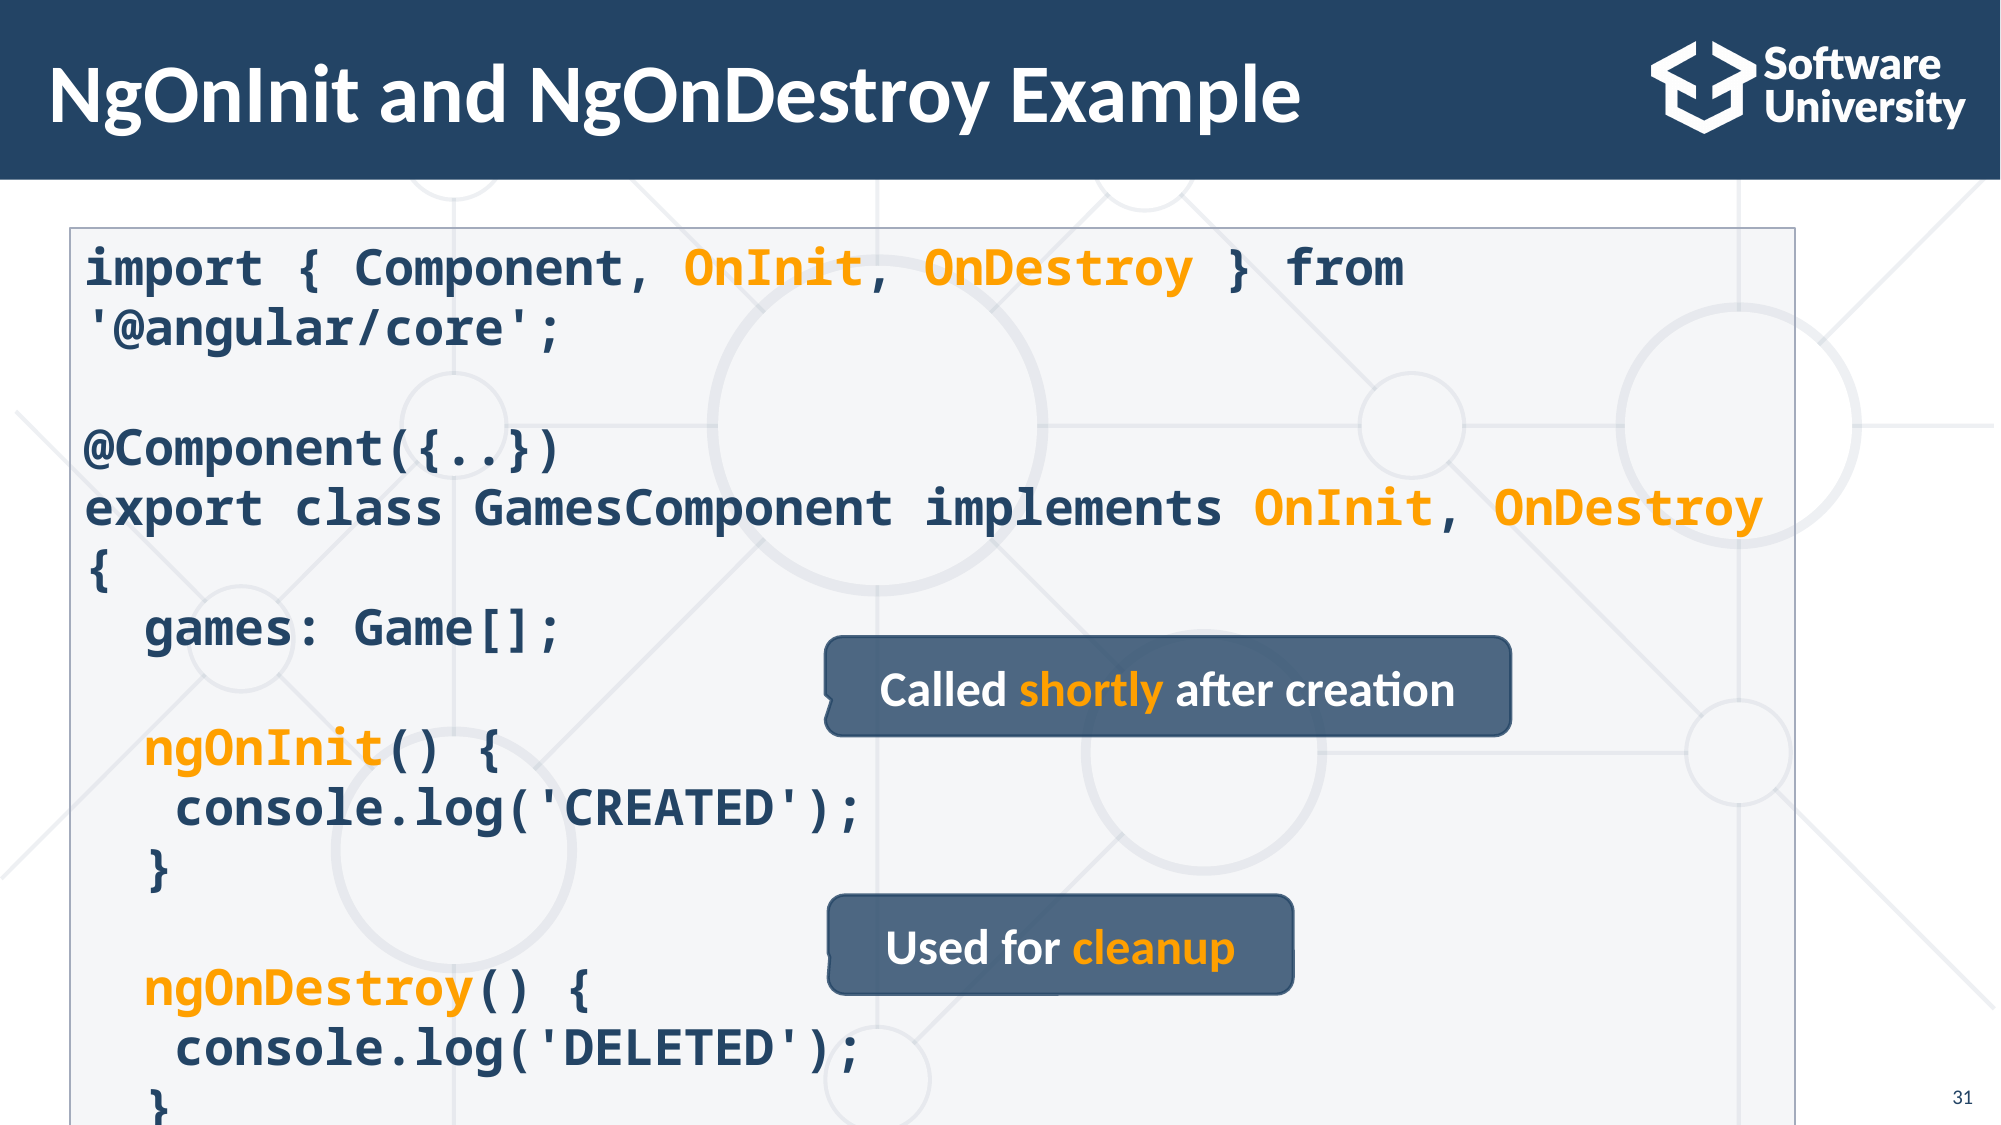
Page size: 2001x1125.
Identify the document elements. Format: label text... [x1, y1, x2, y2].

title NgOnInit and NgOnDestroy Example [31, 16, 1625, 162]
slide_number 31 [1927, 1067, 1989, 1117]
text_box import { Component, OnInit, OnDestroy } from '@angular/core'; @Component({..}) export class GamesComponent implements OnInit, OnDestroy { games: Game[]; ngOnInit() { console.log('CREATED'); } ngOnDestroy() { console.log('DELETED'); } } [69, 228, 1795, 1125]
text_box Used for cleanup [826, 892, 1296, 997]
picture [1651, 41, 1966, 134]
text_box Called shortly after creation [823, 634, 1513, 738]
